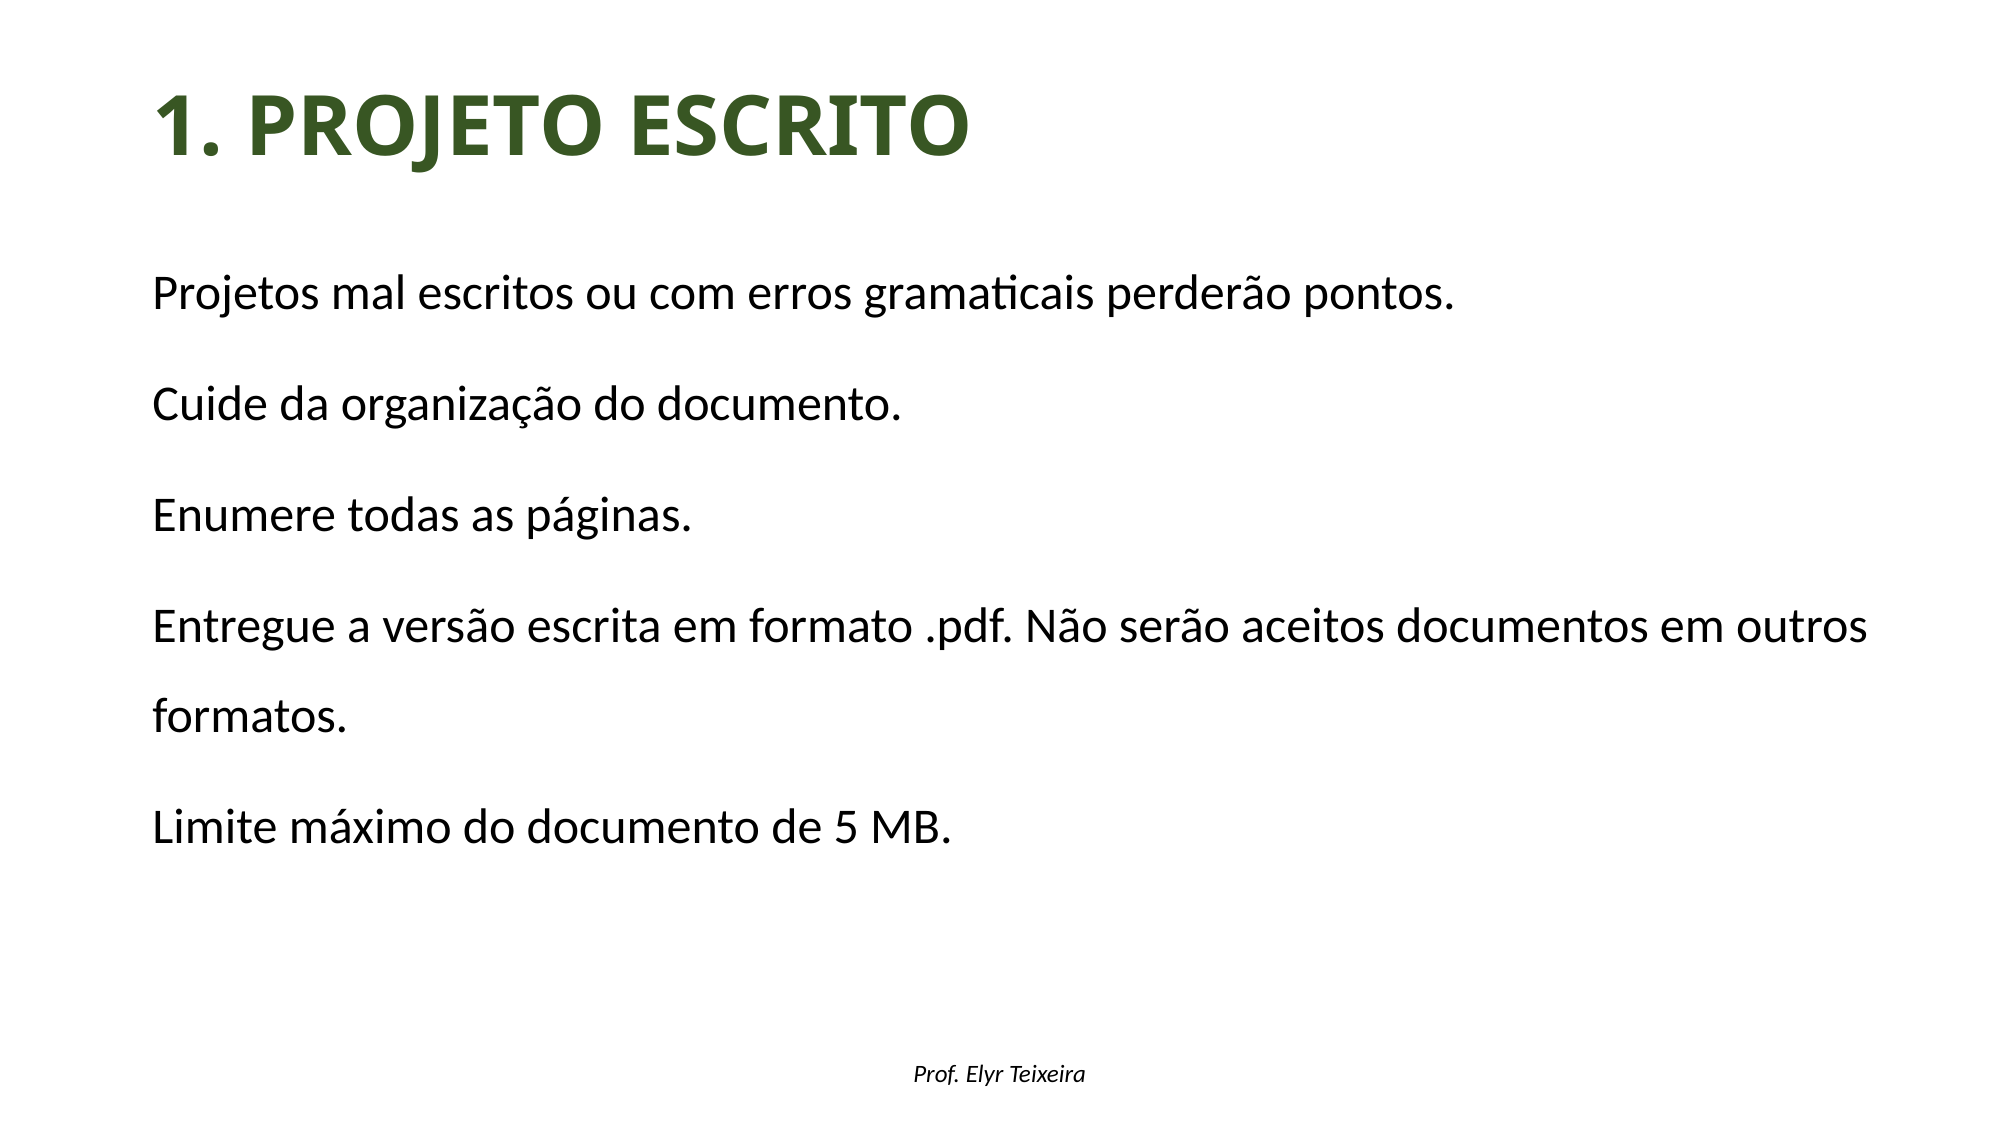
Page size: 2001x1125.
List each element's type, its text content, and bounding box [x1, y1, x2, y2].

title 1. Projeto escrito [137, 33, 1863, 222]
list Projetos mal escritos ou com erros gramaticais perderão pontos. Cuide da organização do documento. Enumere todas as páginas. Entregue a versão escrita em formato .pdf. Não serão aceitos documentos em outros formatos. Limite máximo do documento de 5 MB. [137, 222, 1937, 1014]
